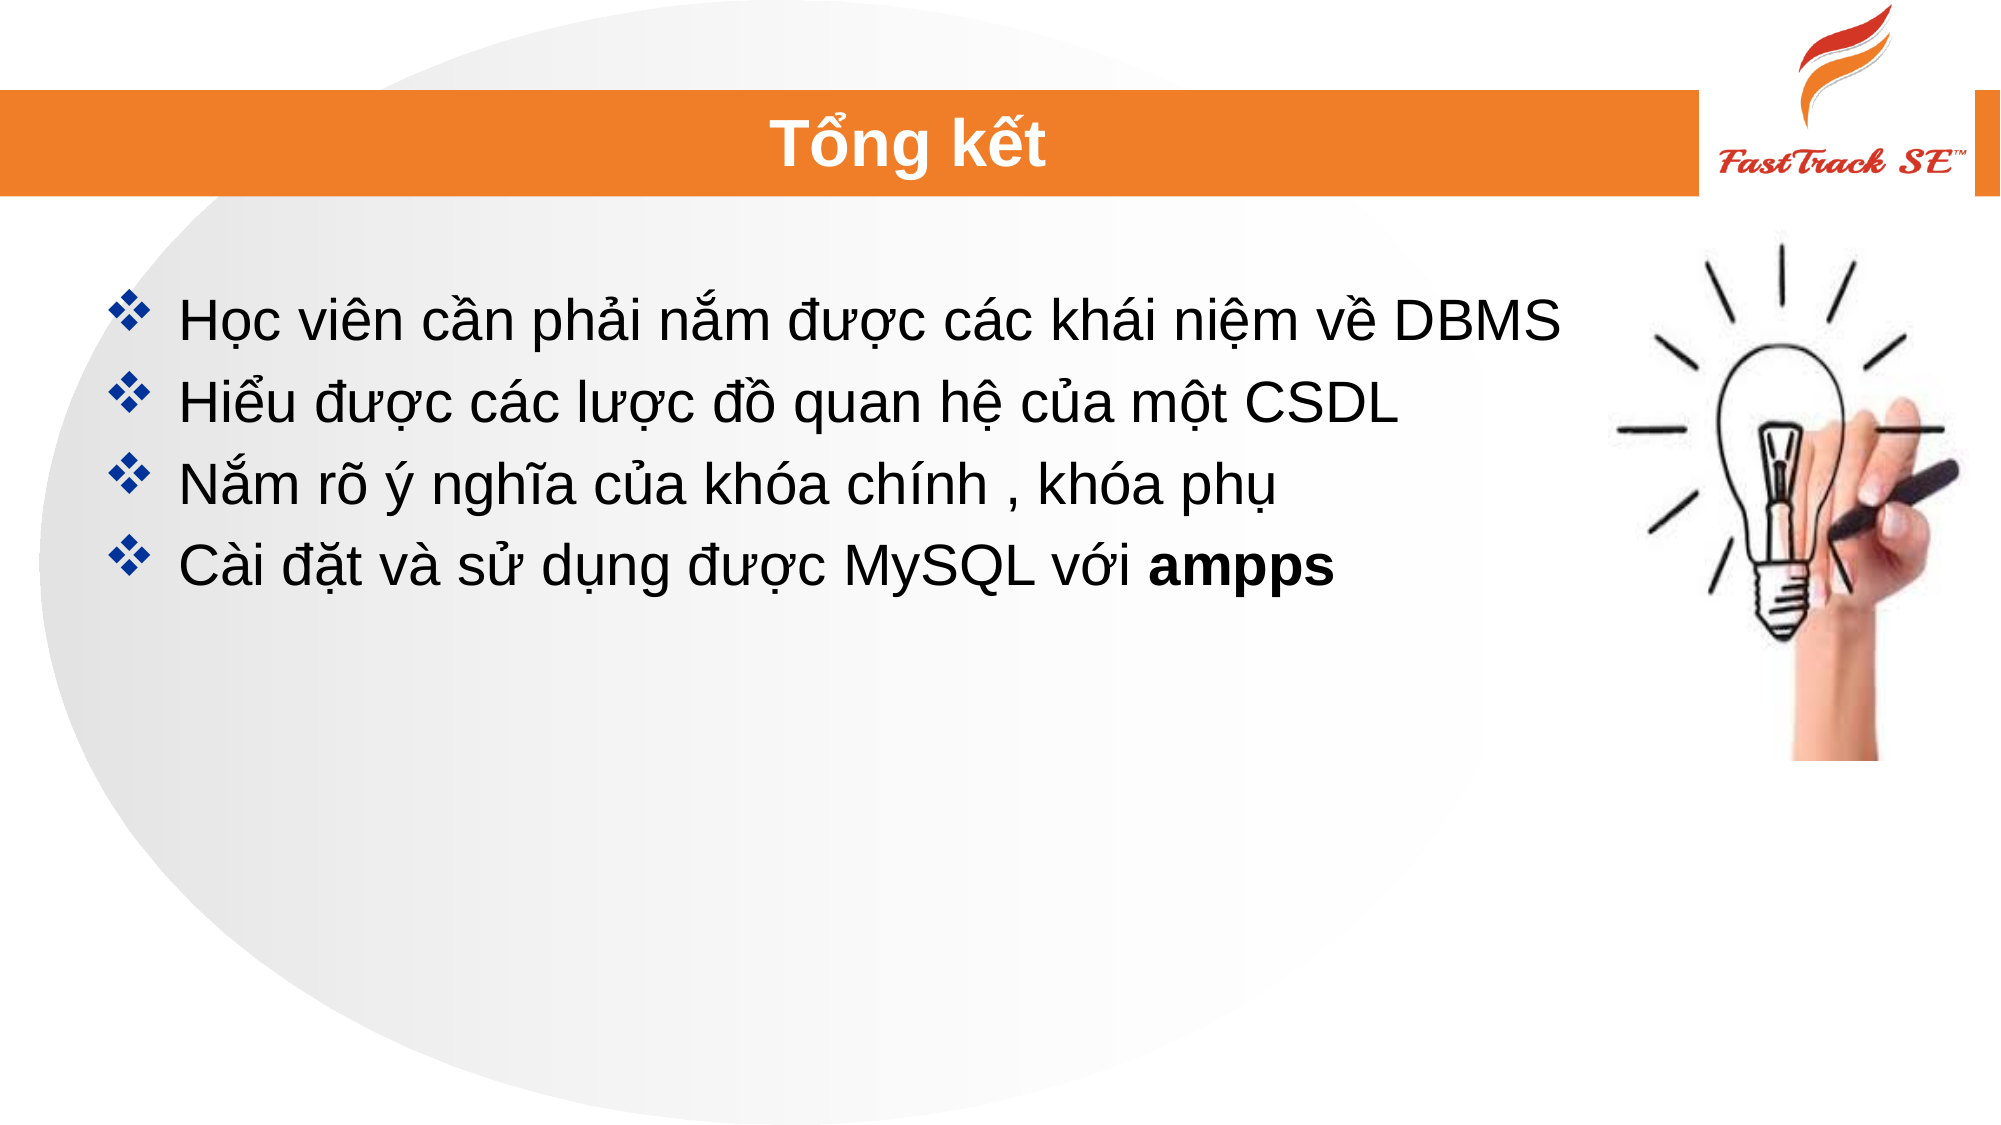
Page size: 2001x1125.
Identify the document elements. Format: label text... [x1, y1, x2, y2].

picture [1608, 229, 1986, 761]
title Tổng kết [249, 99, 1567, 180]
list Học viên cần phải nắm được các khái niệm về DBMS Hiểu được các lược đồ quan hệ của một CSDL Nắm rõ ý nghĩa của khóa chính , khóa phụ Cài đặt và sử dụng được MySQL với ampps [45, 275, 1625, 1038]
picture [1700, 0, 1975, 192]
